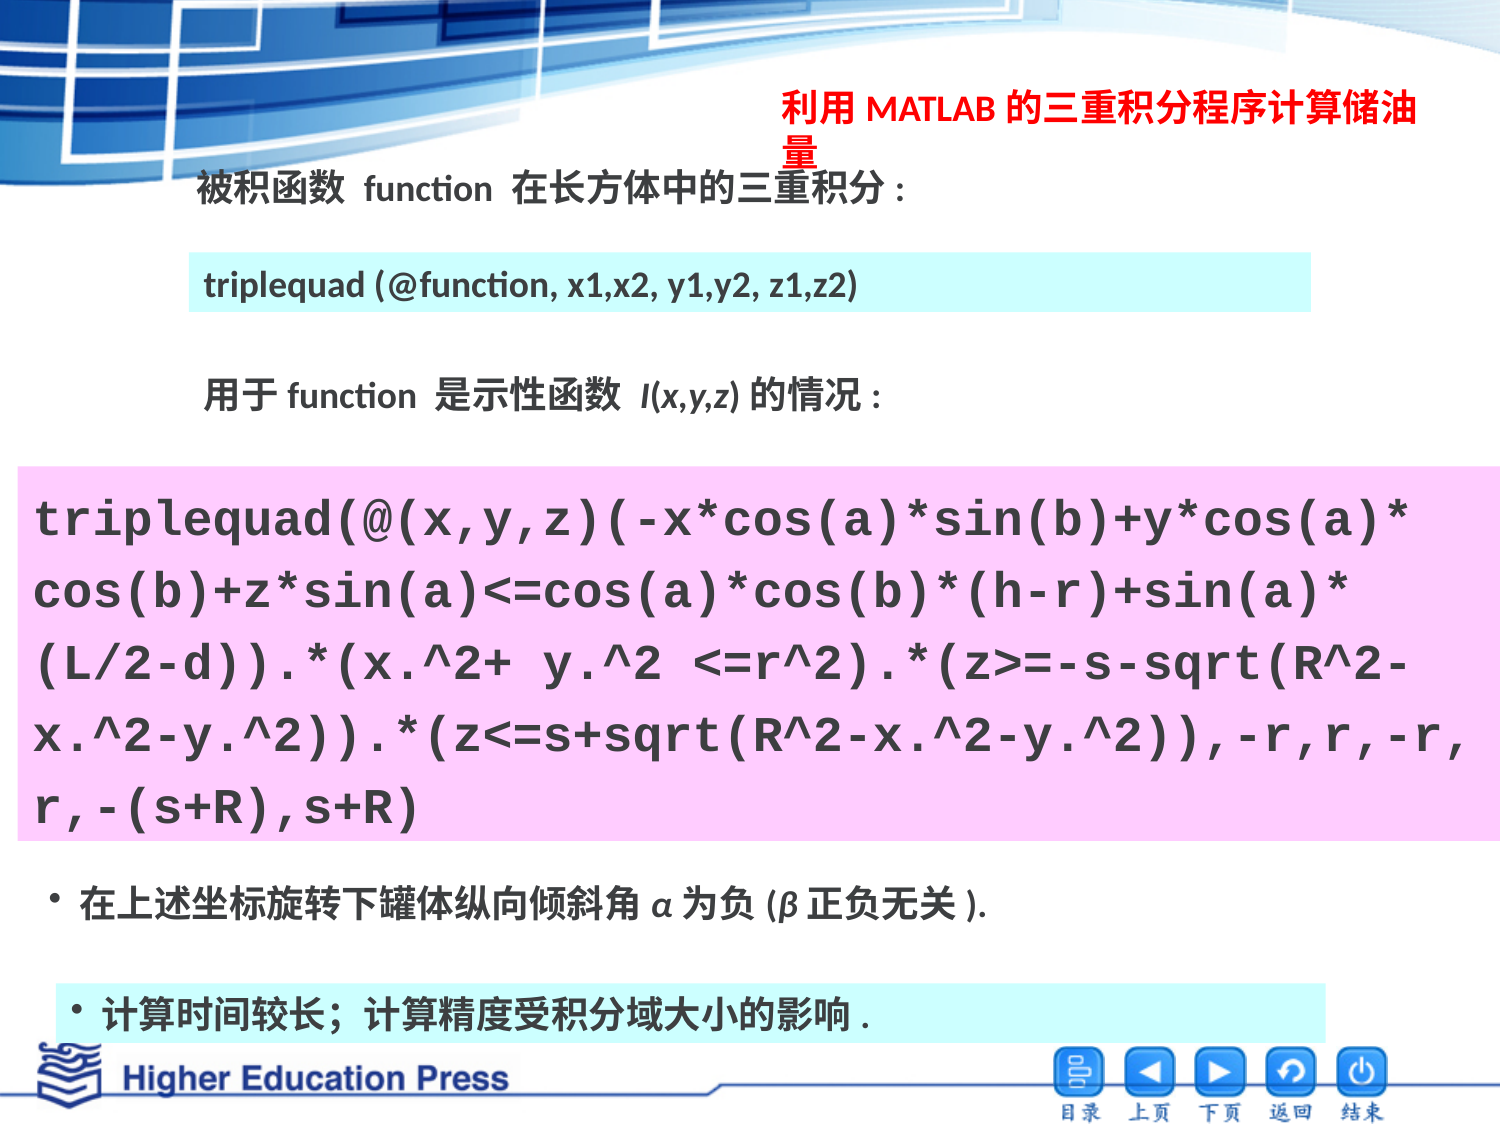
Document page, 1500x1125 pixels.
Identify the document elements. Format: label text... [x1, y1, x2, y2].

picture [0, 0, 1500, 1125]
text_box 用于function 是示性函数 I(x,y,z)的情况: [188, 363, 1282, 423]
text_box 计算时间较长；计算精度受积分域大小的影响. [55, 983, 1326, 1043]
text_box triplequad(@(x,y,z)(-x*cos(a)*sin(b)+y*cos(a)* cos(b)+z*sin(a)<=cos(a)*cos(b)*(h-r)+sin(a)* (L/2-d)).*(x.^2+ y.^2 <=r^2).*(z>=-s-sqrt(R^2-x.^2-y.^2)).*(z<=s+sqrt(R^2-x.^2-y.^2)),-r,r,-r, r,-(s+R),s+R) [17, 466, 1500, 841]
text_box 在上述坐标旋转下罐体纵向倾斜角α为负(β正负无关). [33, 872, 1500, 933]
text_box triplequad (@function, x1,x2, y1,y2, z1,z2) [188, 252, 1311, 312]
text_box 利用MATLAB的三重积分程序计算储油量 [766, 76, 1464, 182]
text_box 被积函数 function 在长方体中的三重积分: [181, 156, 1297, 217]
